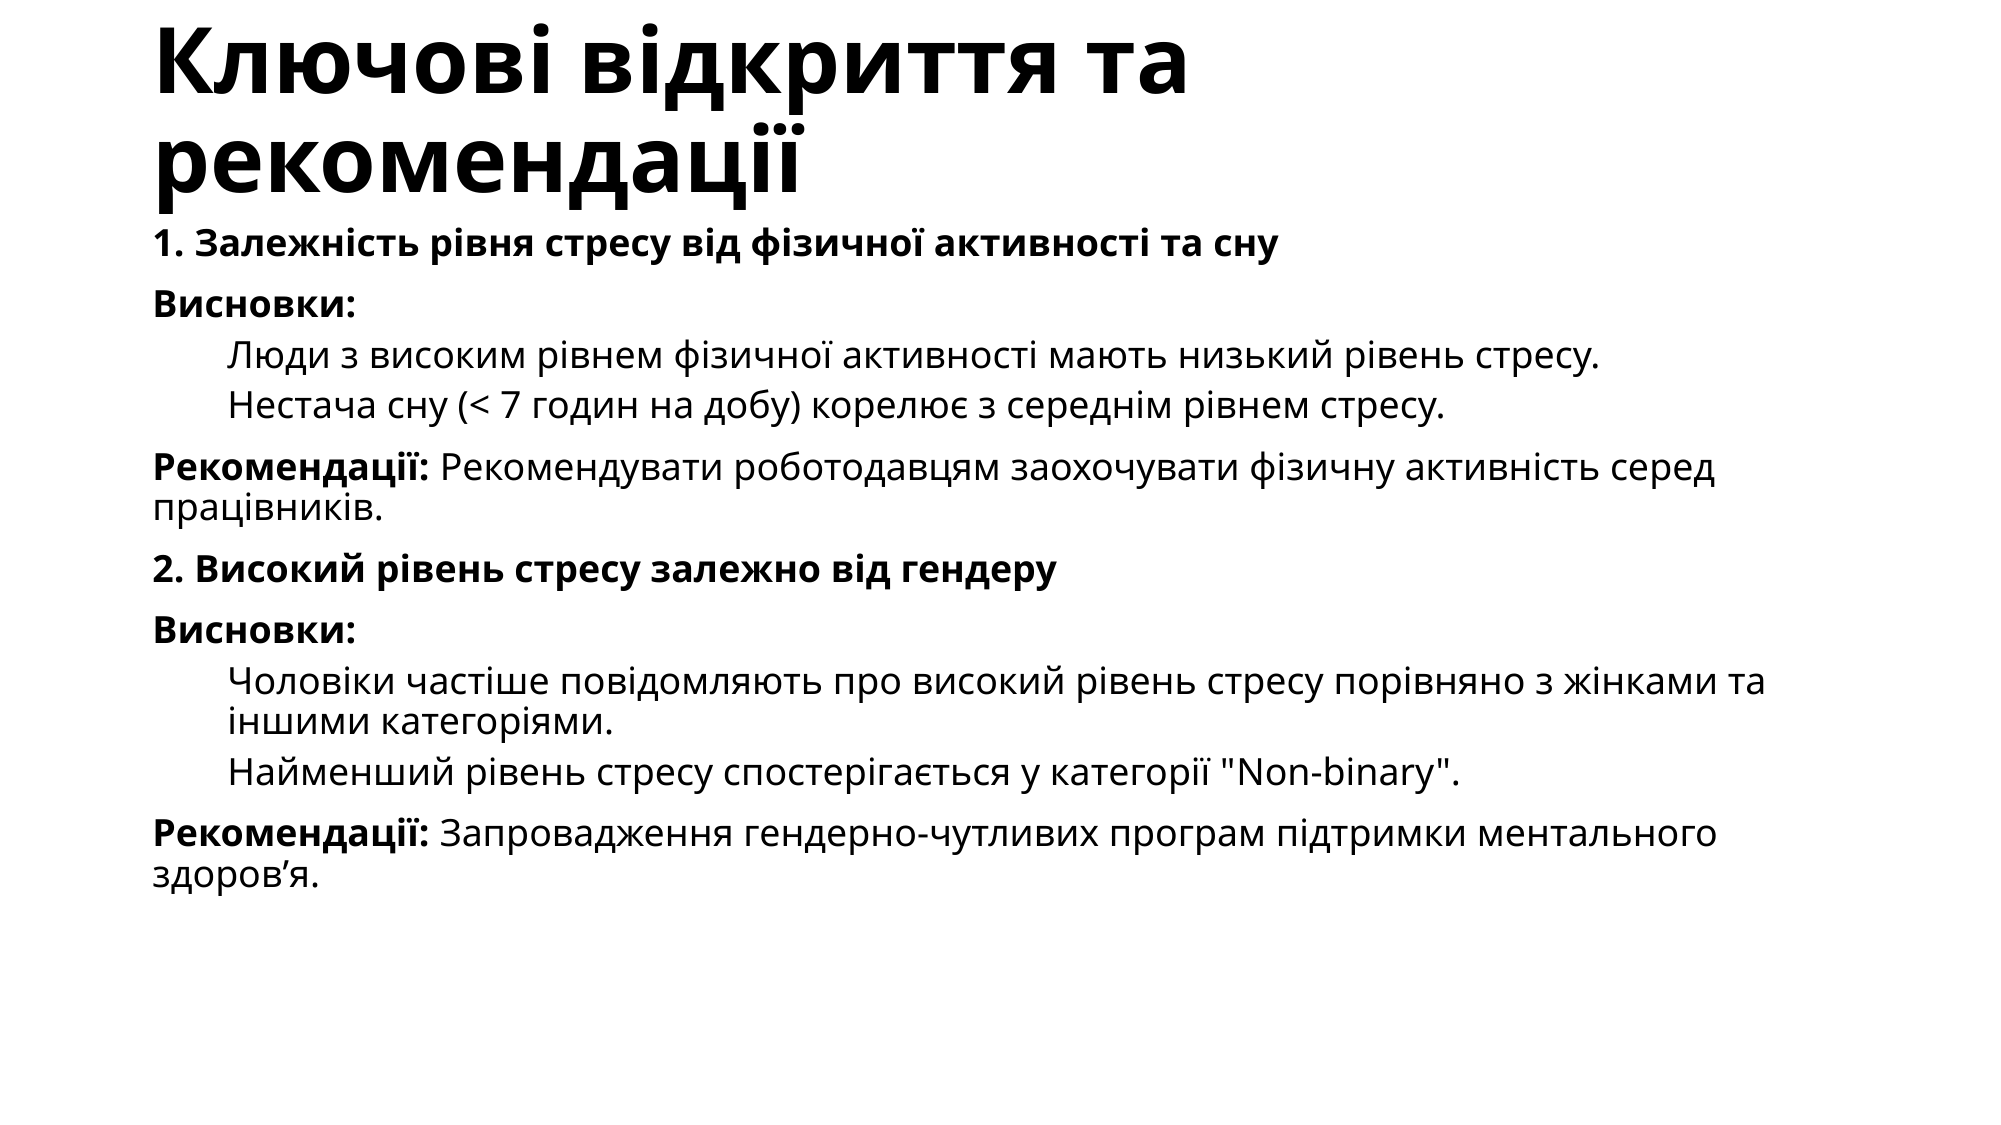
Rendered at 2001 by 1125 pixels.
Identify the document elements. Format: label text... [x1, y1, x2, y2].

list 1. Залежність рівня стресу від фізичної активності та сну Висновки: Люди з високим рівнем фізичної активності мають низький рівень стресу. Нестача сну (< 7 годин на добу) корелює з середнім рівнем стресу. Рекомендації: Рекомендувати роботодавцям заохочувати фізичну активність серед працівників. 2. Високий рівень стресу залежно від гендеру Висновки: Чоловіки частіше повідомляють про високий рівень стресу порівняно з жінками та іншими категоріями. Найменший рівень стресу спостерігається у категорії "Non-binary". Рекомендації: Запровадження гендерно-чутливих програм підтримки ментального здоров’я. [137, 216, 1863, 1014]
title Ключові відкриття та рекомендації [137, 59, 1863, 216]
